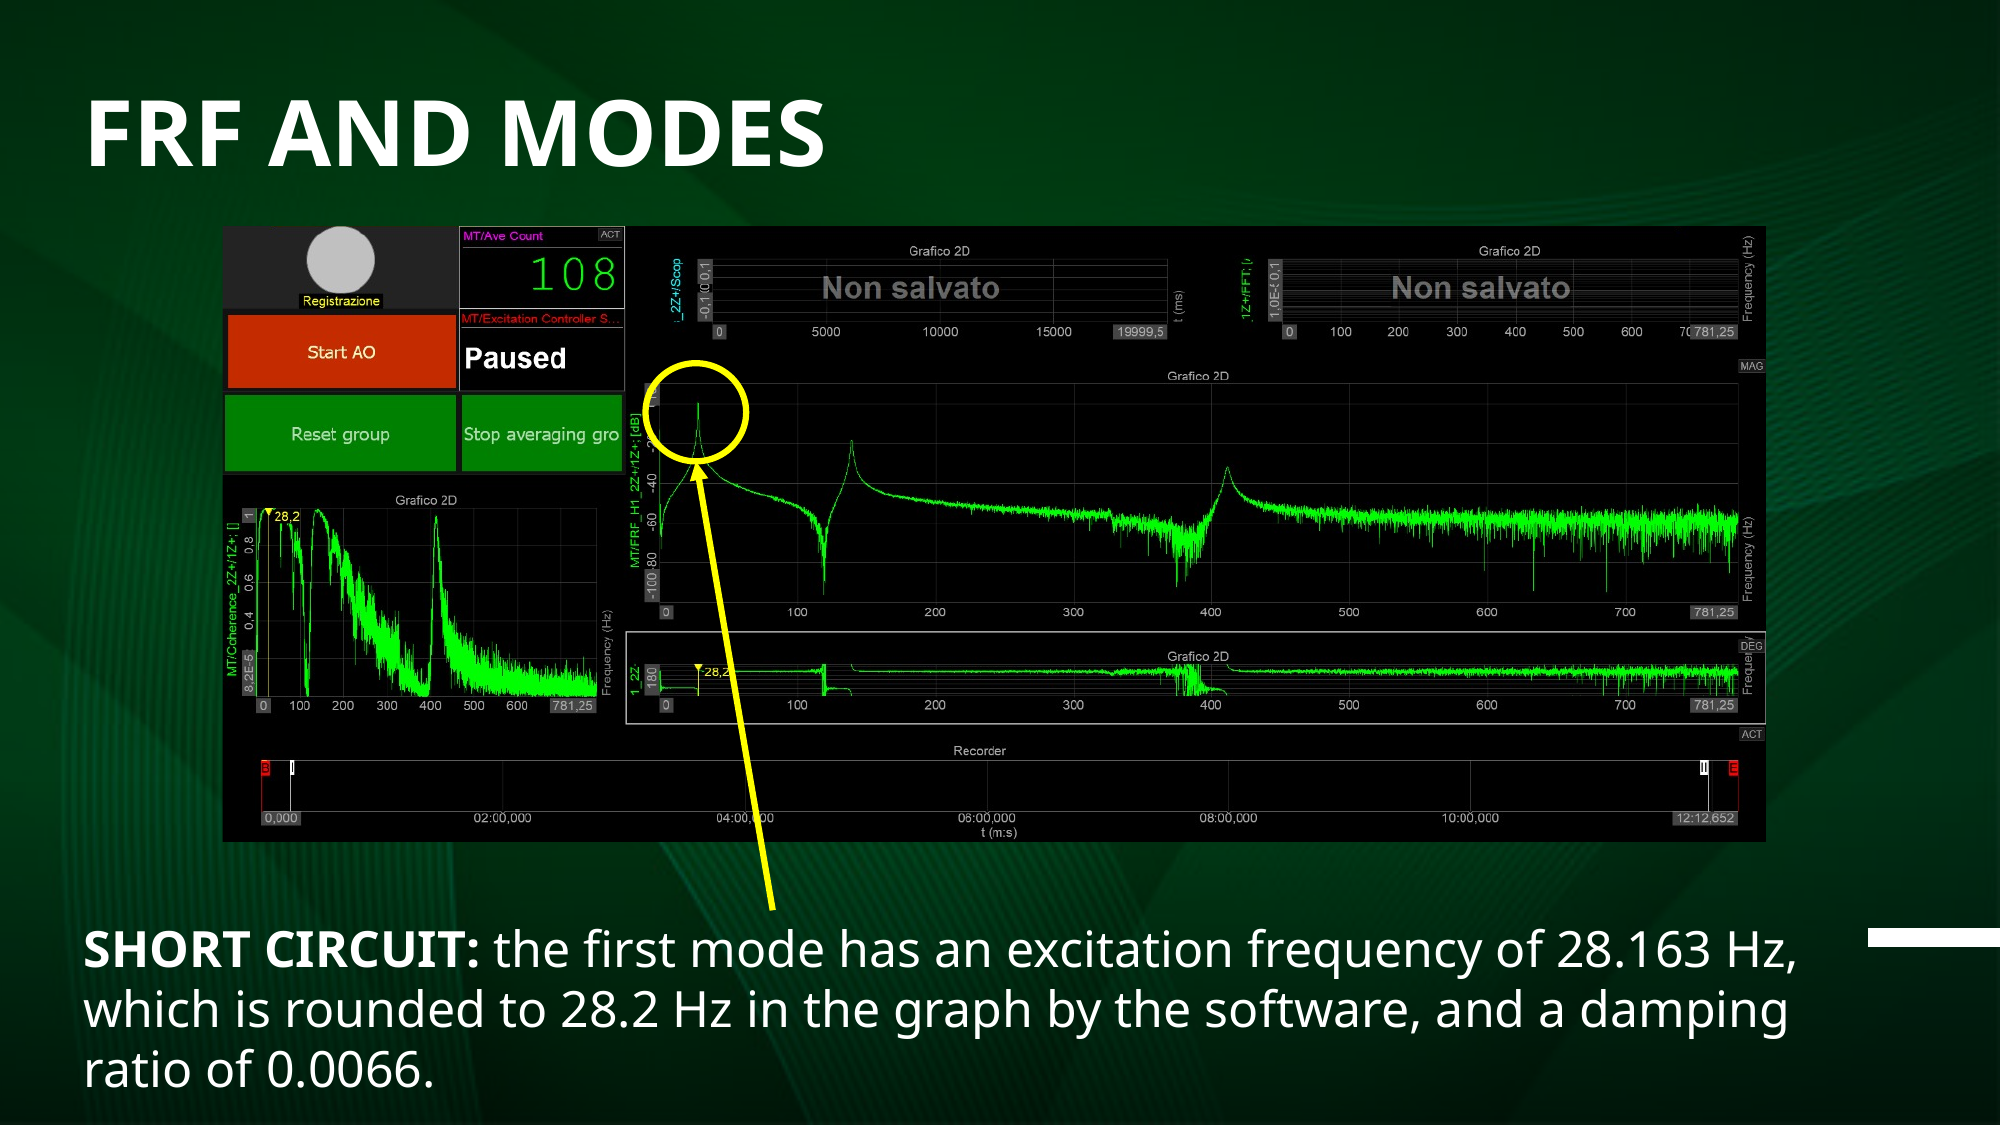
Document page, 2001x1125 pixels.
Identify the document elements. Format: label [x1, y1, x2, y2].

picture [0, 0, 2000, 1125]
text_box [695, 461, 773, 911]
